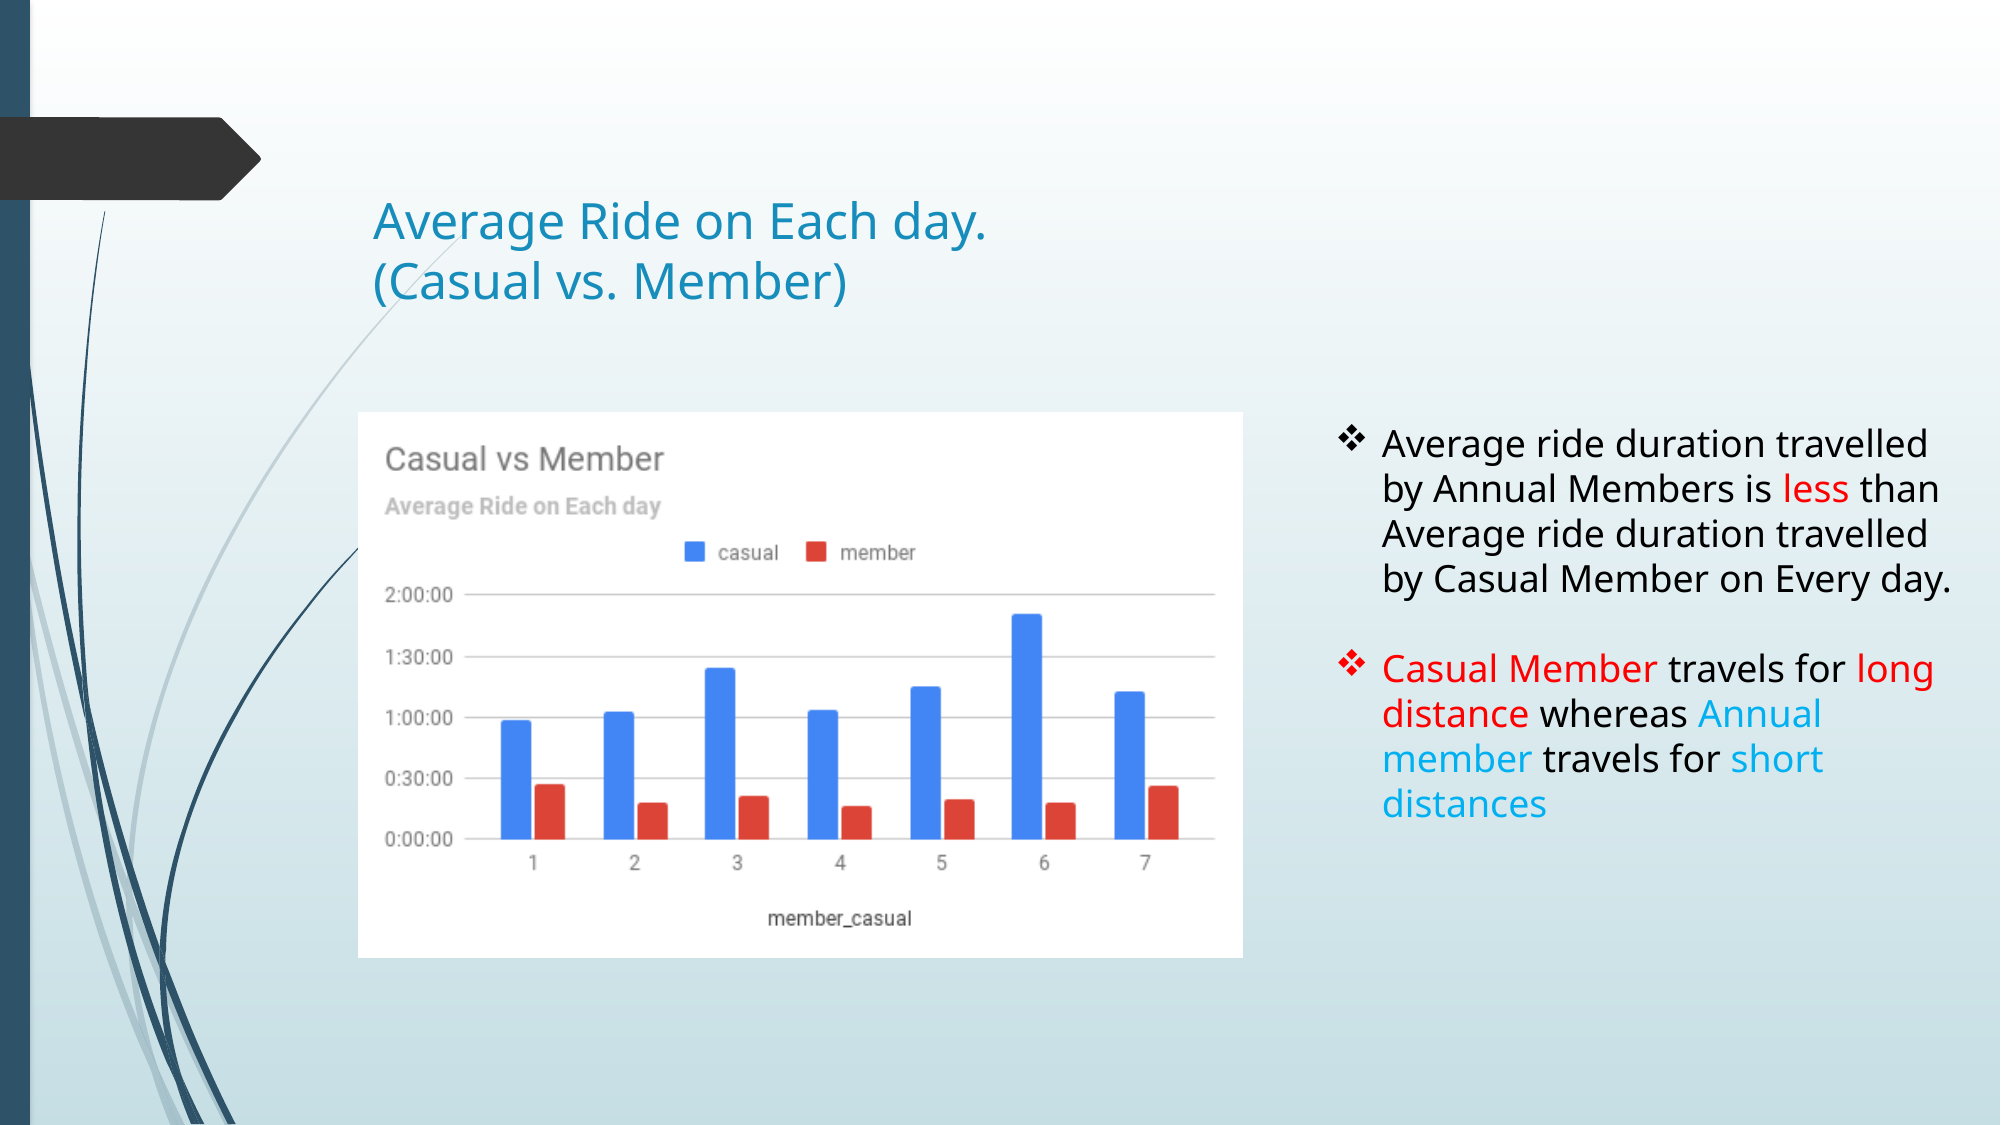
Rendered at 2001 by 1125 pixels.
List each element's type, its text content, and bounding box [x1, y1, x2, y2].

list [357, 411, 1243, 959]
text_box Average ride duration travelled by Annual Members is less than Average ride duration travelled by Casual Member on Every day. Casual Member travels for long distance whereas Annual member travels for short distances [1320, 412, 1971, 832]
title Average Ride on Each day. (Casual vs. Member) [358, 182, 1821, 393]
